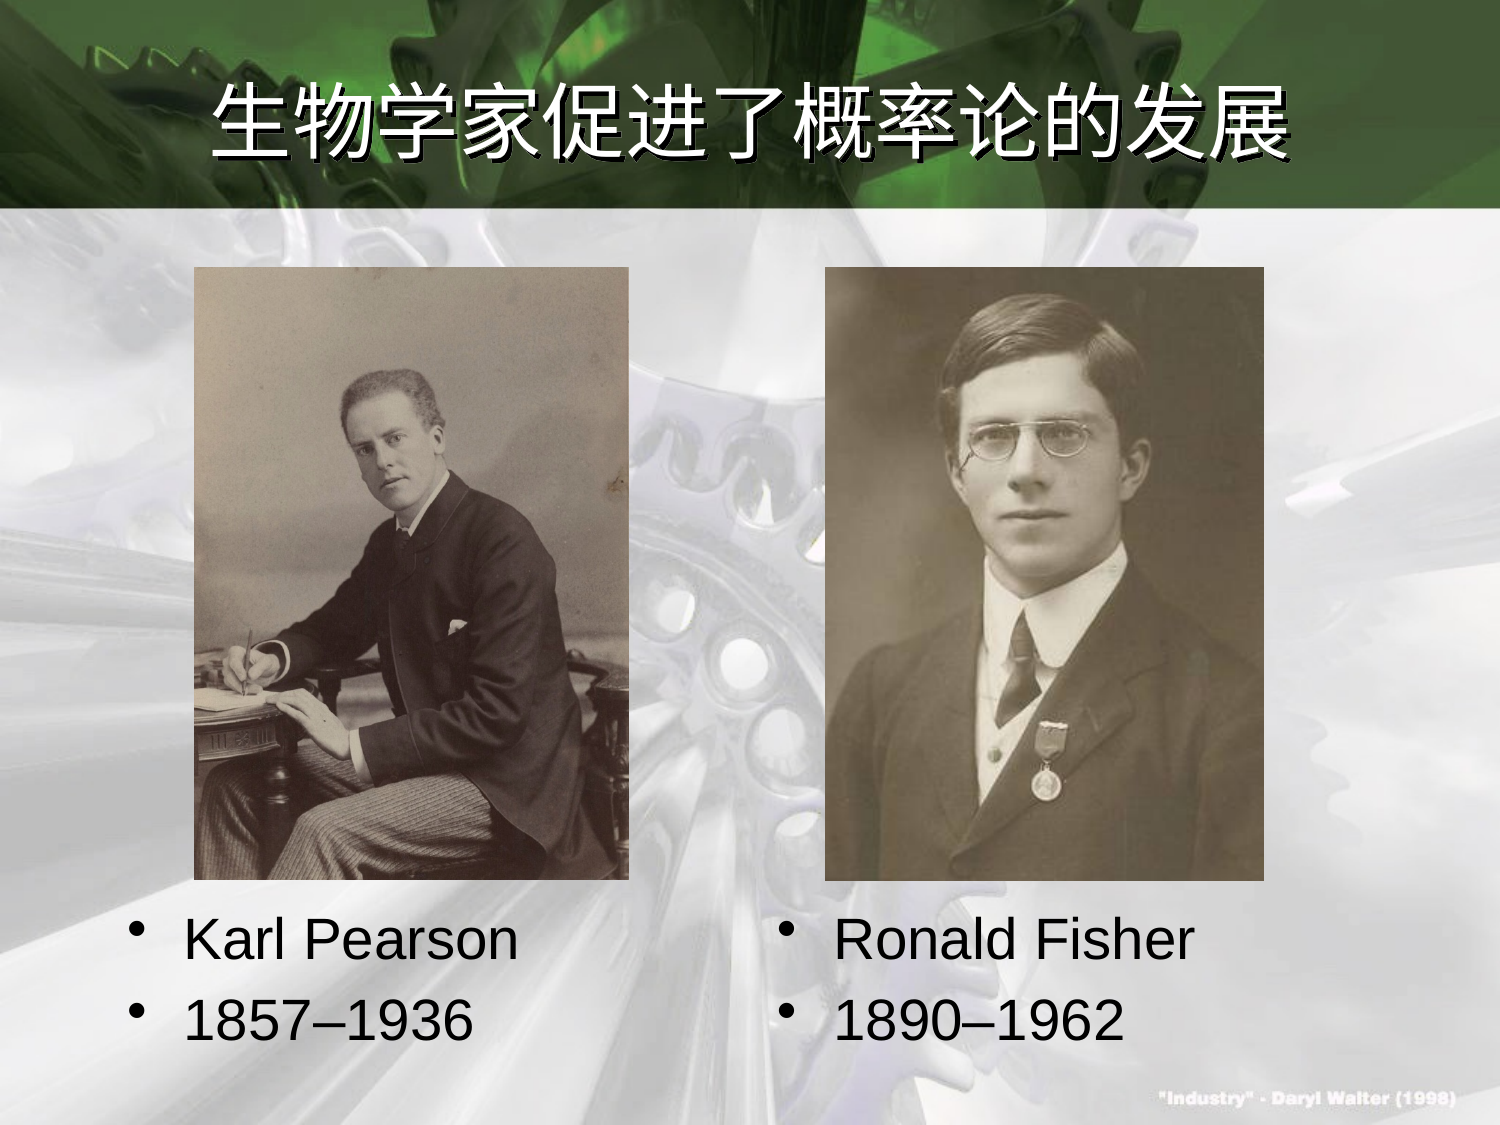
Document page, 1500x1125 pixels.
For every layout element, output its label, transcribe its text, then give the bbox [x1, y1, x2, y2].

list Ronald Fisher 1890–1962 [761, 893, 1387, 1095]
list Karl Pearson 1857–1936 [111, 893, 738, 1095]
picture [0, 0, 1500, 1125]
title 生物学家促进了概率论的发展 [112, 24, 1388, 213]
